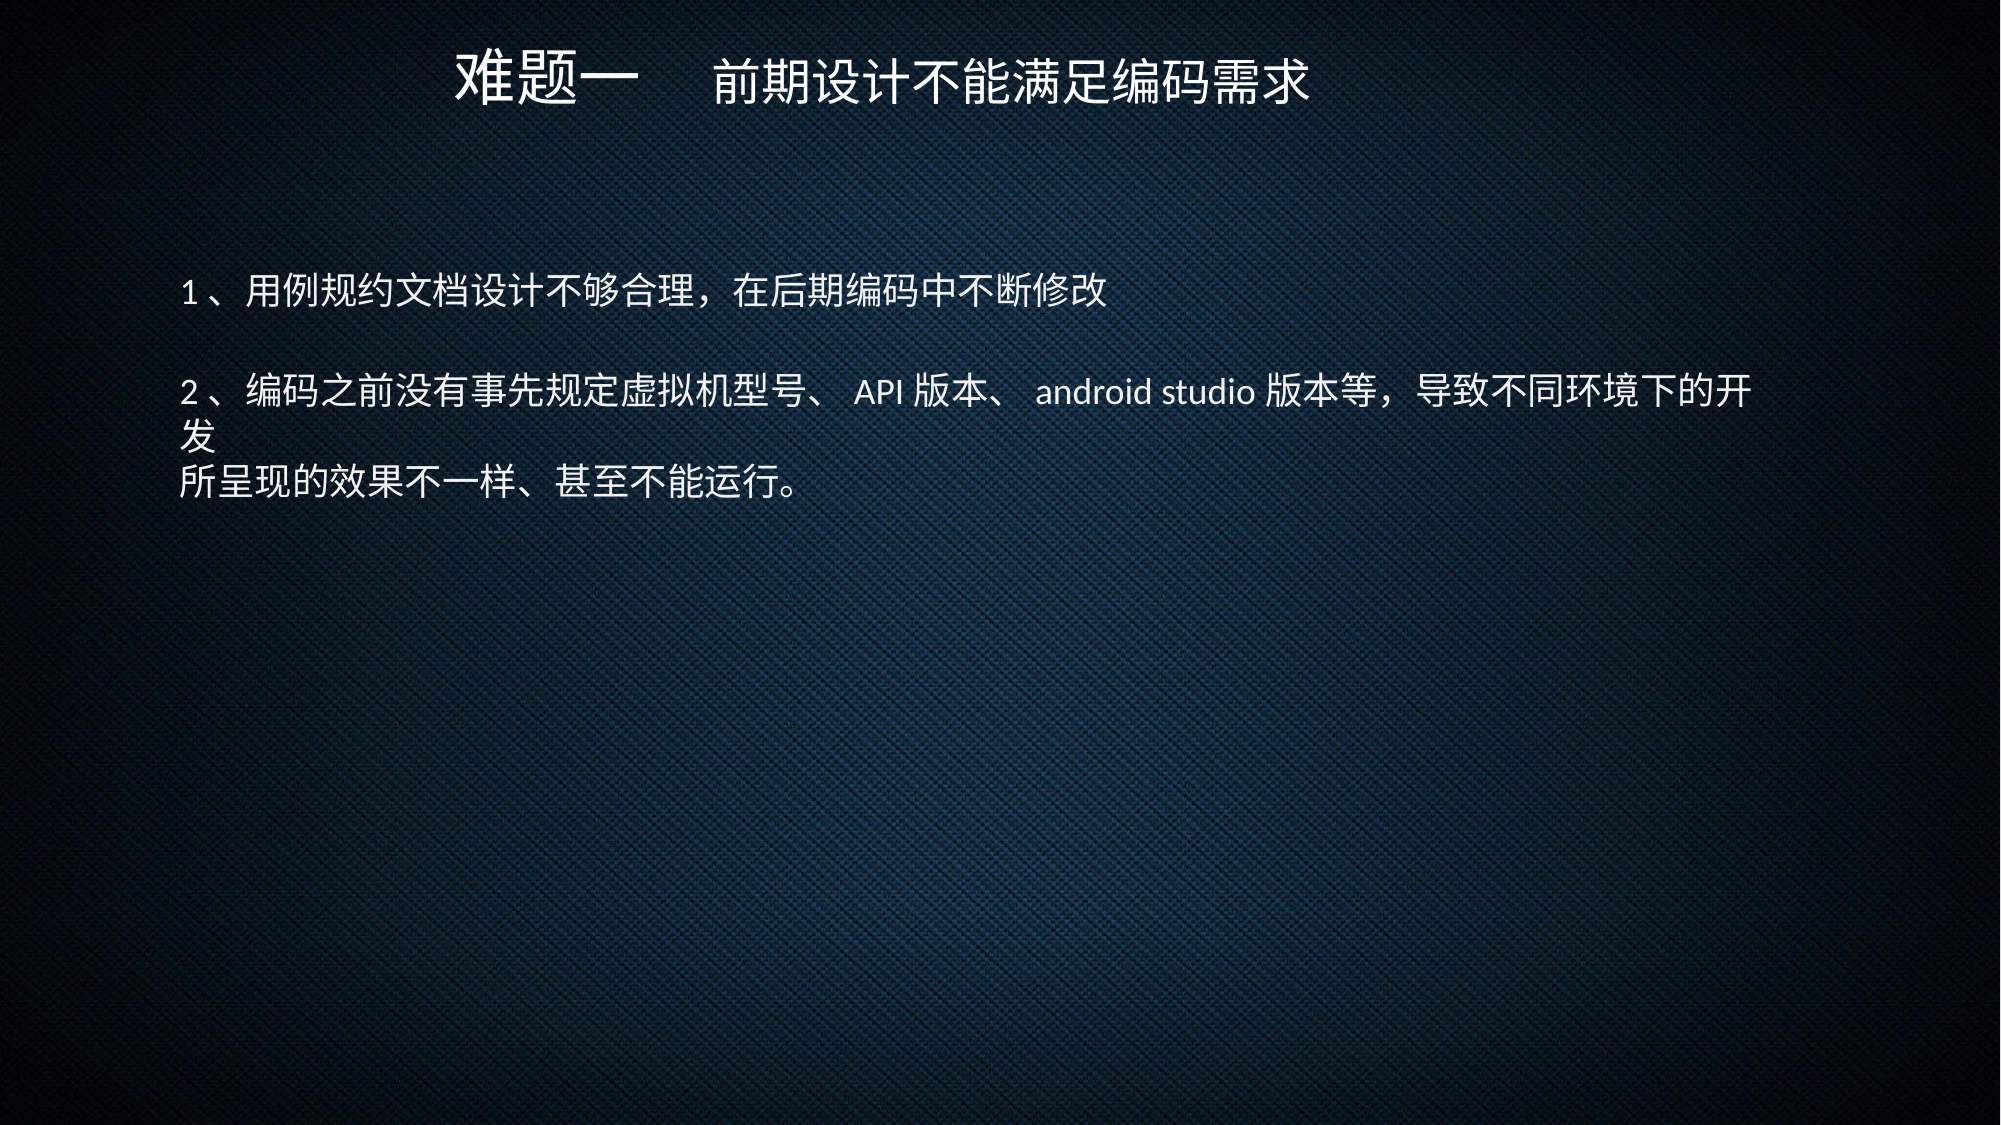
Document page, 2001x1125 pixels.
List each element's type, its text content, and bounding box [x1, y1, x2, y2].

picture [0, 0, 2001, 1125]
text_box 难题一 前期设计不能满足编码需求 [211, 30, 1554, 121]
text_box 2、编码之前没有事先规定虚拟机型号、API版本、android studio版本等，导致不同环境下的开发 所呈现的效果不一样、甚至不能运行。 [164, 360, 1778, 510]
text_box 1、用例规约文档设计不够合理，在后期编码中不断修改 [164, 259, 1354, 319]
